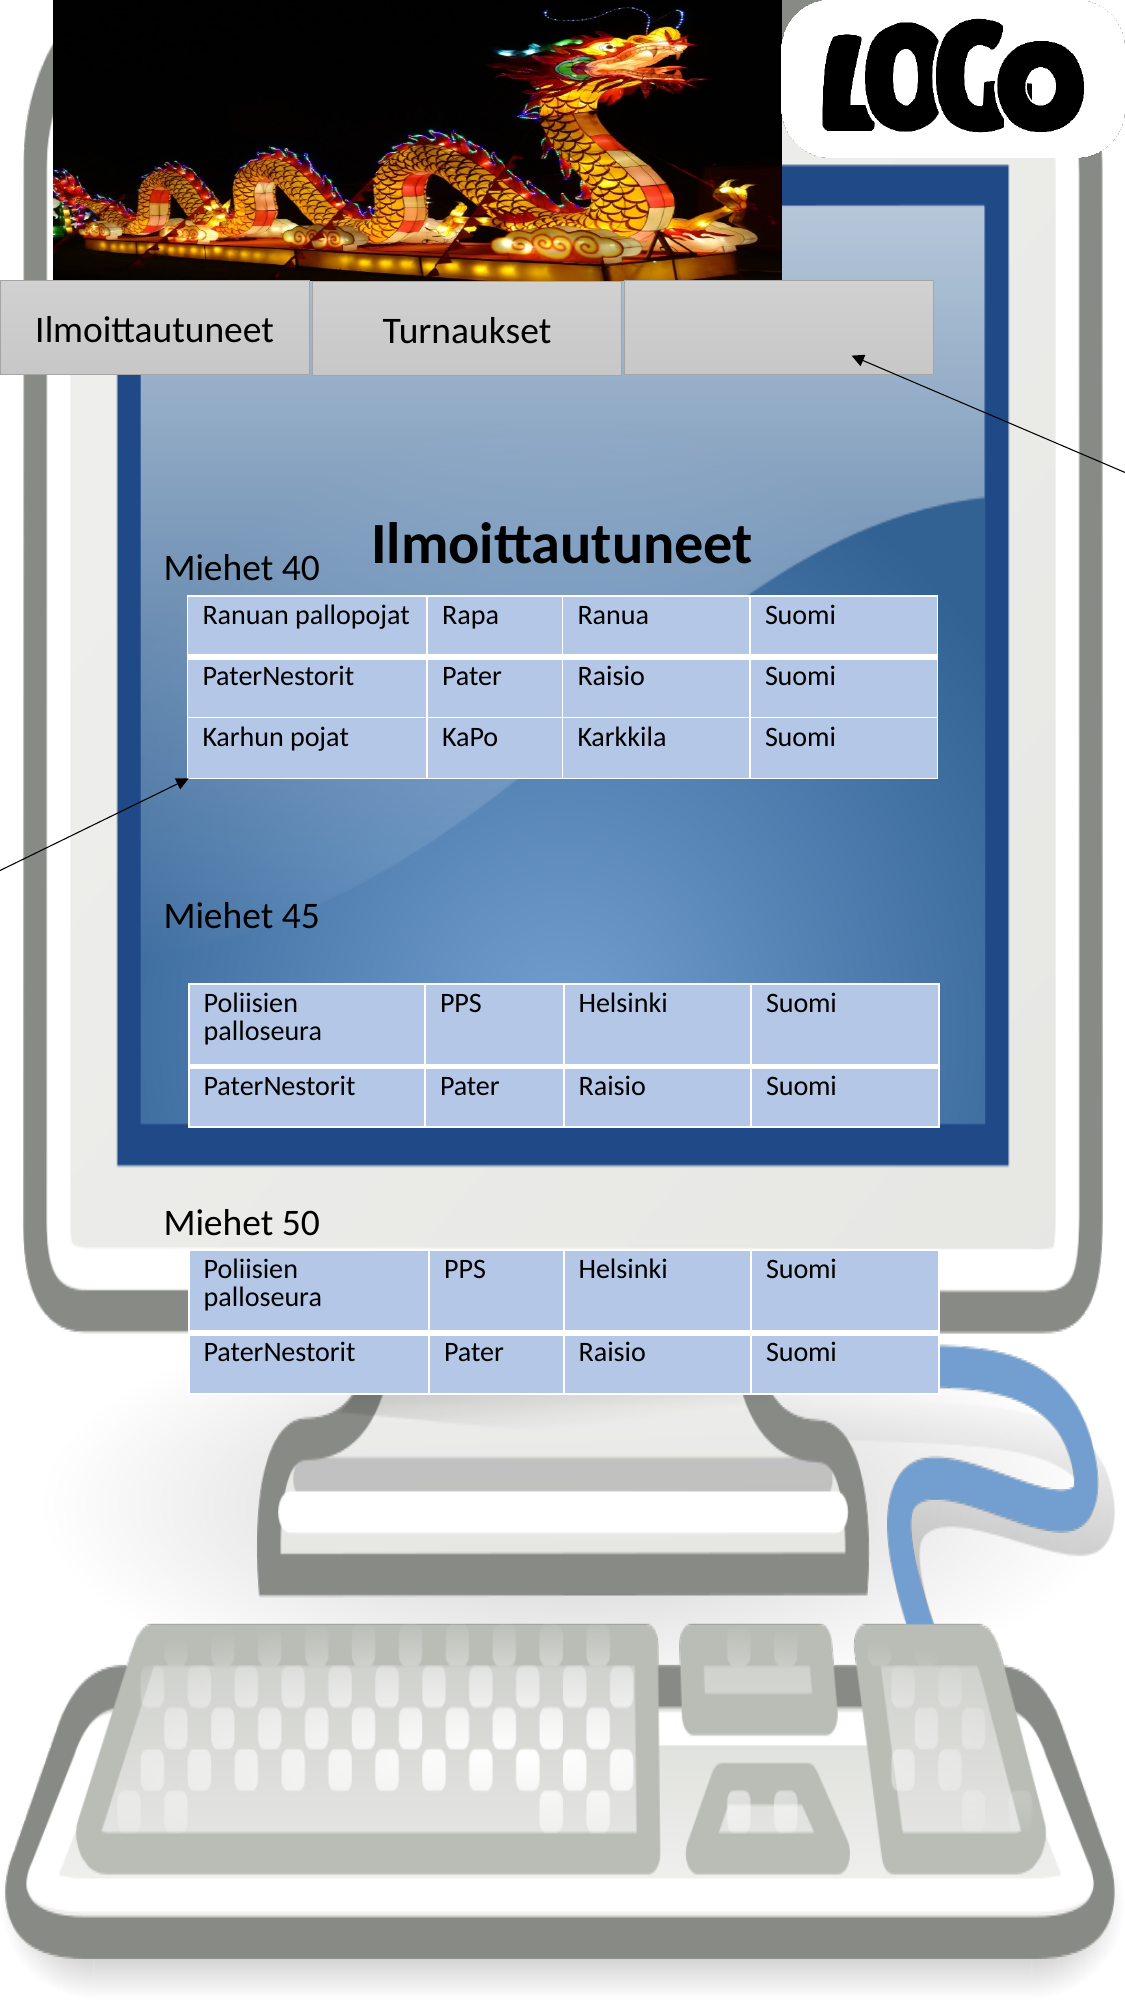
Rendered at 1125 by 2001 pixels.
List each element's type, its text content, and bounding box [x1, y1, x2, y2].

table_header Ranua [563, 597, 749, 654]
table_cell Pater [426, 1069, 563, 1126]
text_box Ilmoittautuneet [356, 498, 769, 583]
table_header Suomi [751, 597, 937, 654]
table_header PPS [430, 1251, 563, 1330]
table_cell Karkkila [563, 718, 749, 778]
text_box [0, 778, 189, 944]
table_header Helsinki [565, 1251, 750, 1330]
picture [0, 0, 1125, 2000]
text_box Miehet 45 [189, 883, 336, 944]
table_header Helsinki [565, 985, 750, 1064]
table_cell Karhun pojat [188, 718, 426, 778]
text_box Ilmoittautuneet [0, 280, 310, 375]
table_header Poliisien palloseura [190, 1251, 428, 1330]
table_header PPS [426, 985, 563, 1064]
table_header Ranuan pallopojat [188, 597, 426, 654]
table_cell PaterNestorit [190, 1336, 428, 1393]
table_cell Raisio [565, 1069, 750, 1126]
table_cell KaPo [428, 718, 562, 778]
table_cell Raisio [563, 660, 749, 717]
table_cell Suomi [751, 660, 937, 717]
text_box Miehet 40 [148, 535, 336, 596]
table_header Suomi [752, 985, 938, 1064]
text_box Turnaukset [312, 281, 622, 376]
text_box Miehet 50 [148, 1189, 336, 1250]
table_cell PaterNestorit [190, 1069, 424, 1126]
table_cell Suomi [752, 1069, 938, 1126]
table_header Suomi [752, 1251, 938, 1330]
table_cell Pater [428, 660, 562, 717]
table_header Rapa [428, 597, 562, 654]
table_cell Suomi [751, 718, 937, 778]
table_cell Suomi [752, 1336, 938, 1393]
table_cell Raisio [565, 1336, 750, 1393]
table_header Poliisien palloseura [190, 985, 424, 1064]
table_cell PaterNestorit [188, 660, 426, 717]
table_cell Pater [430, 1336, 563, 1393]
text_box [624, 280, 934, 375]
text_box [851, 355, 1125, 529]
